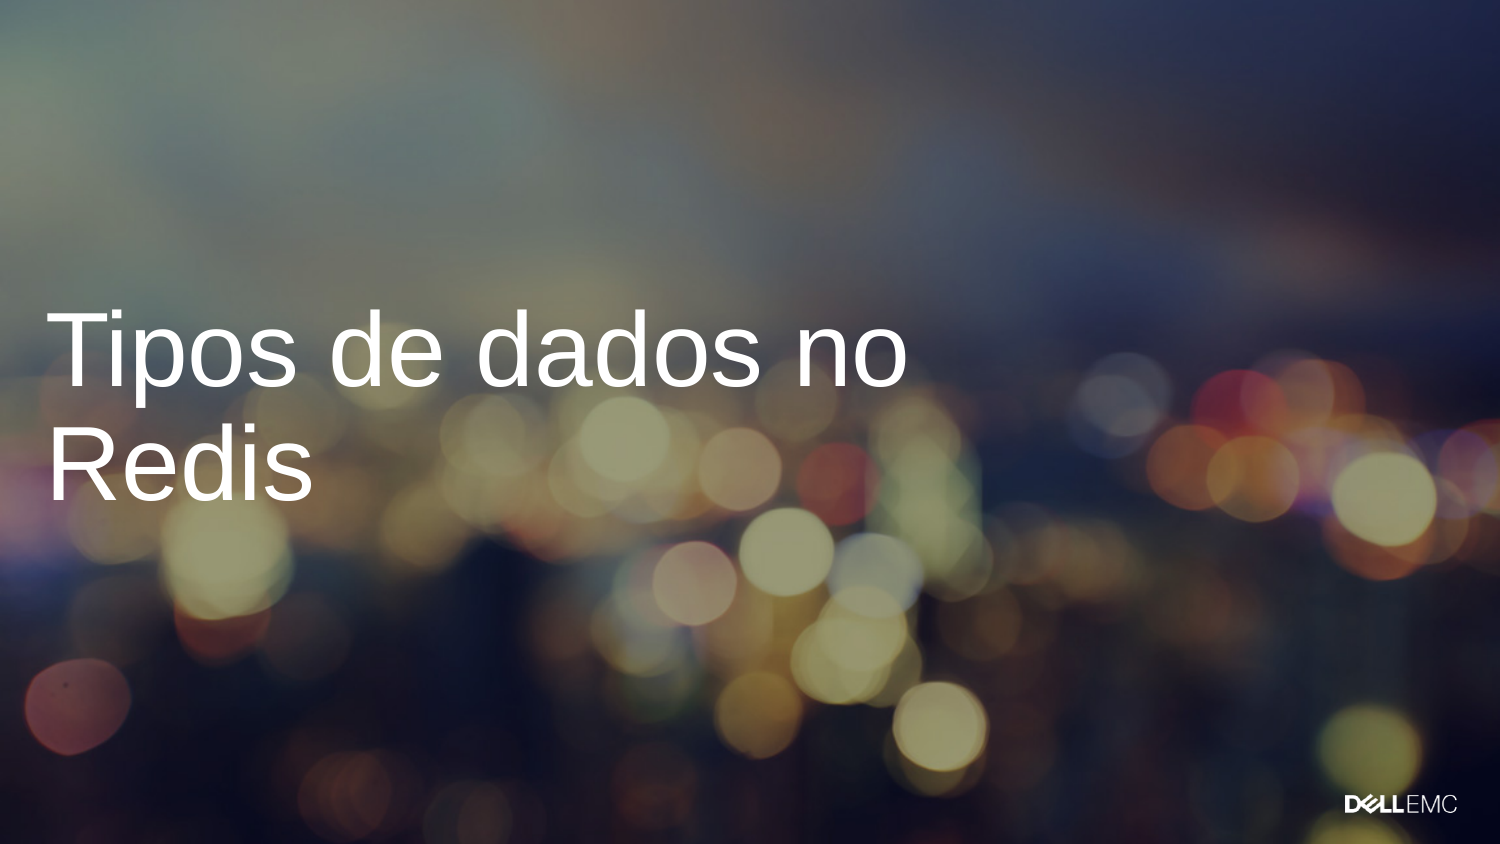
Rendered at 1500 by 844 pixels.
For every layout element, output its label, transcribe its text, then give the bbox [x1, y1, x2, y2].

title Tipos de dados no Redis [45, 286, 1169, 533]
picture [0, 0, 1500, 844]
